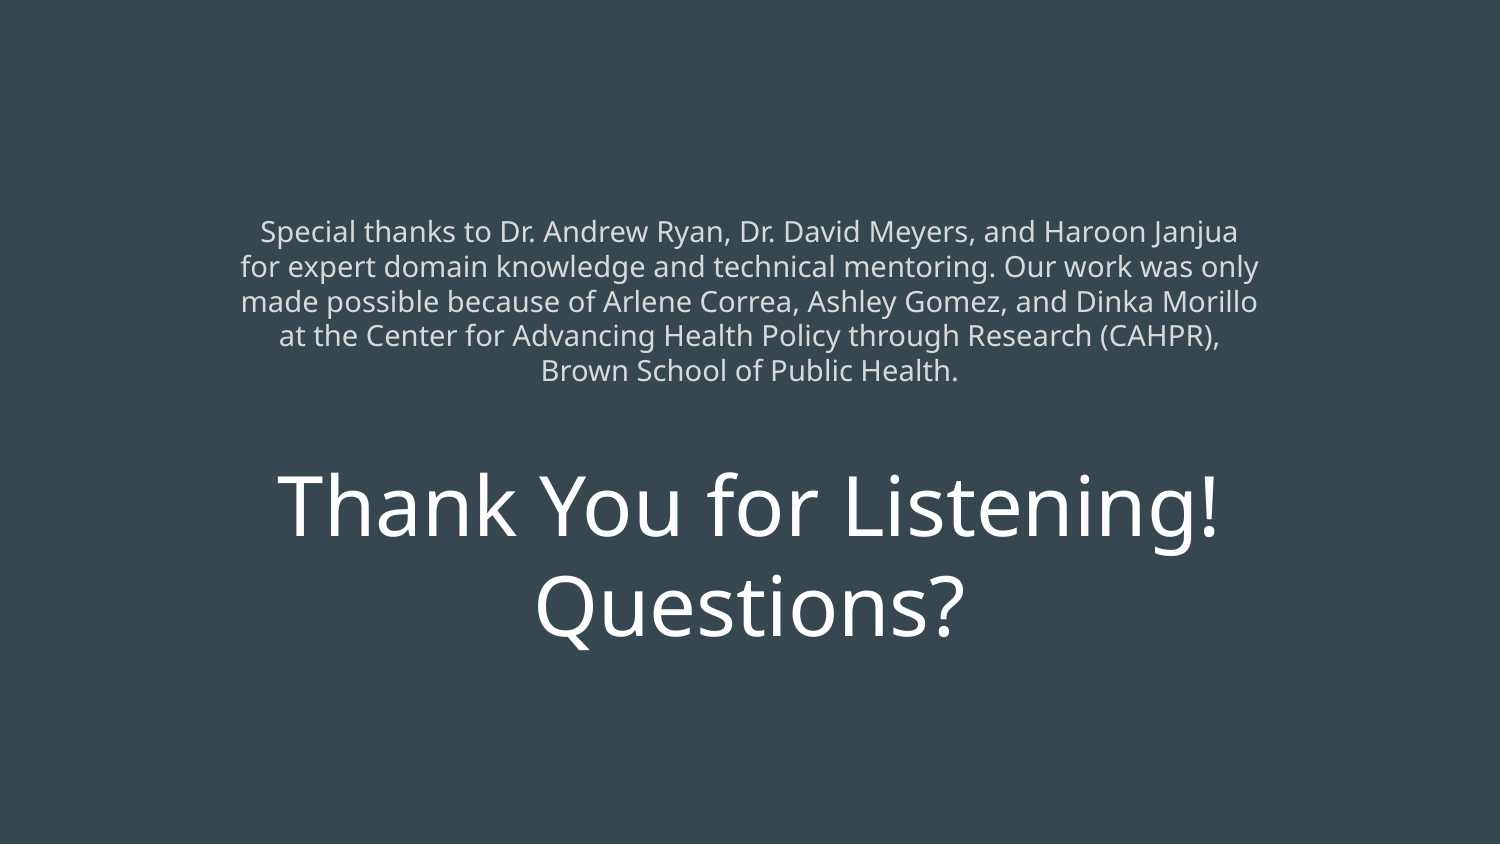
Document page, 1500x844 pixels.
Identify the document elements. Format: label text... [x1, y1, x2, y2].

text_box Special thanks to Dr. Andrew Ryan, Dr. David Meyers, and Haroon Janjua for expert domain knowledge and technical mentoring. Our work was only made possible because of Arlene Correa, Ashley Gomez, and Dinka Morillo at the Center for Advancing Health Policy through Research (CAHPR), Brown School of Public Health. [225, 197, 1275, 356]
title Thank You for Listening! Questions? [119, 428, 1381, 678]
